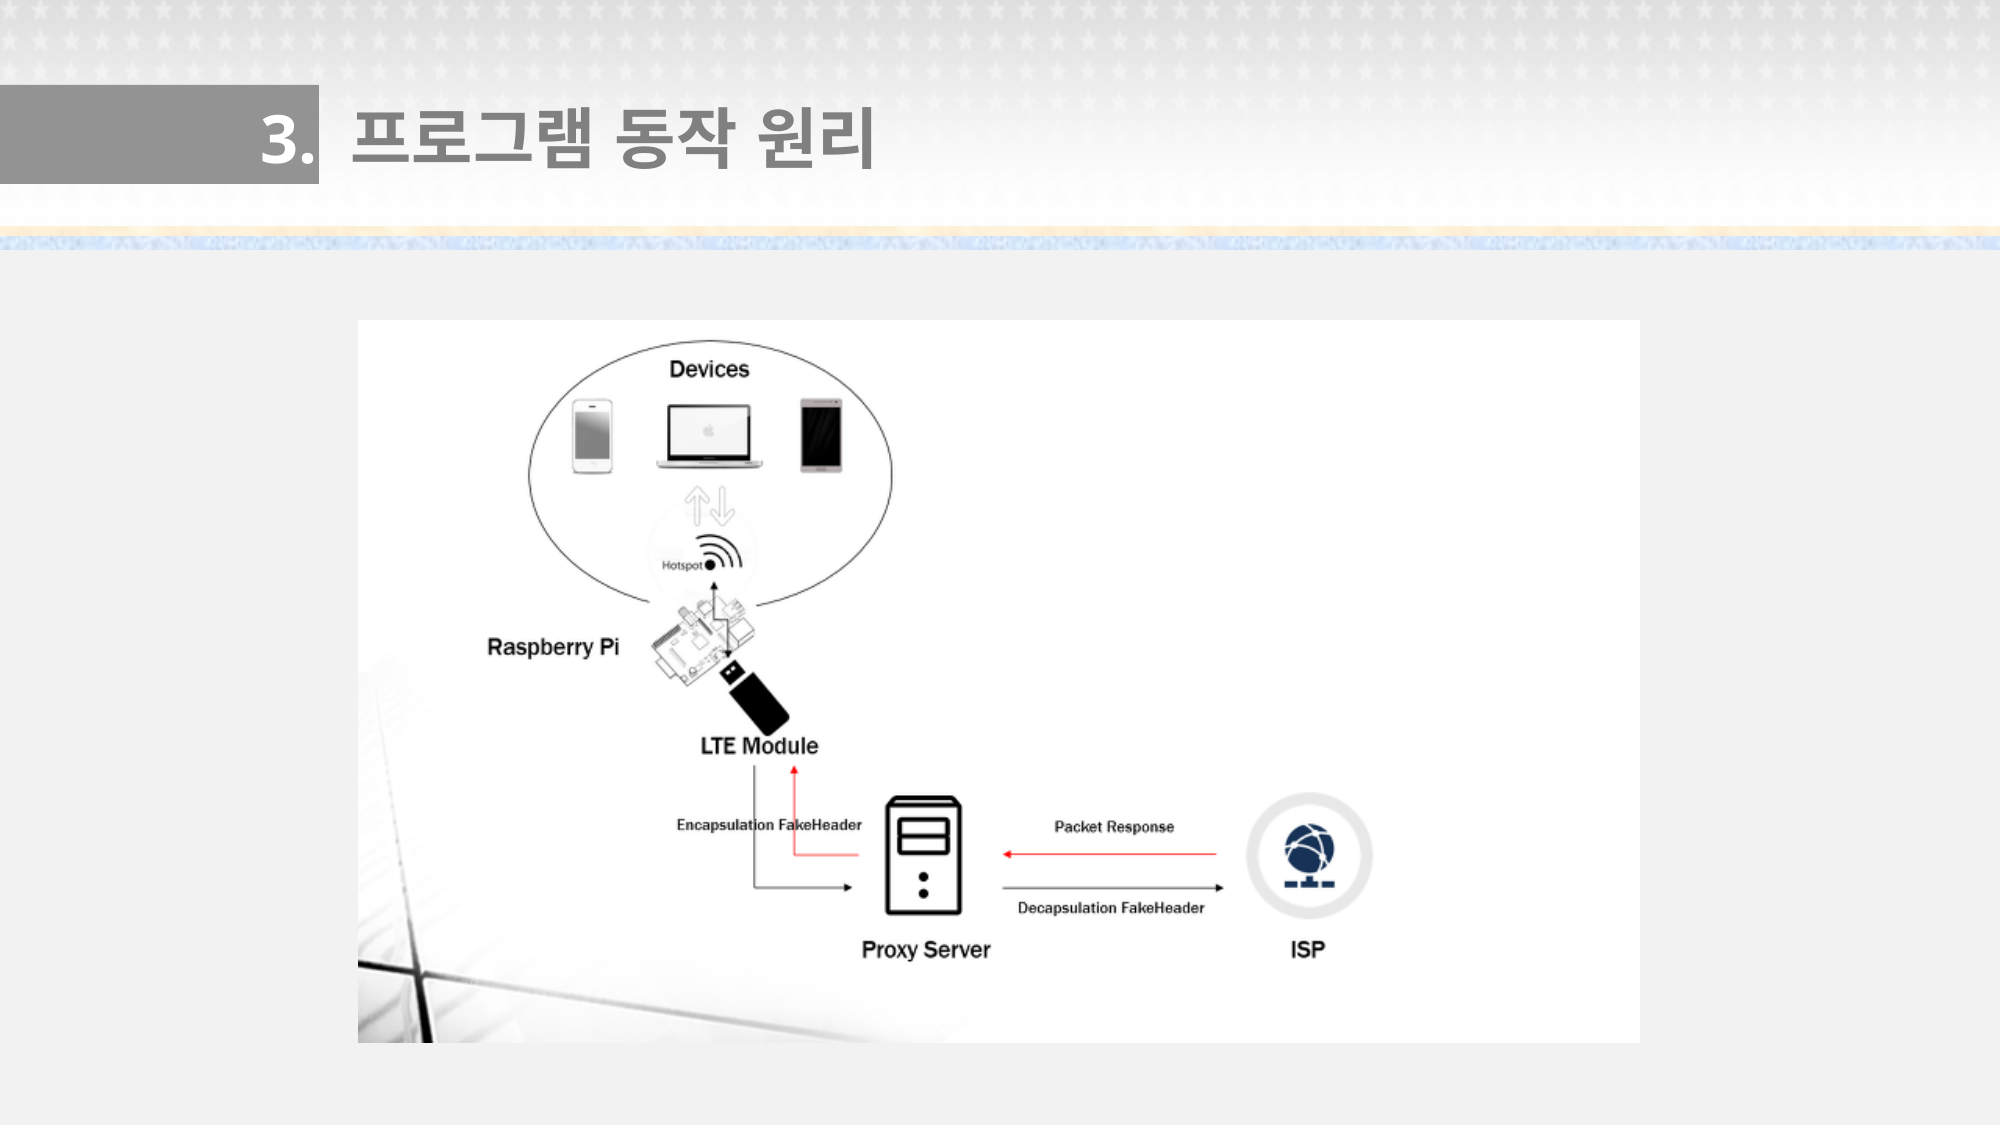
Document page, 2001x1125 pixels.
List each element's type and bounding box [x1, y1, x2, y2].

text_box [0, 226, 2000, 235]
picture [358, 320, 1640, 1043]
text_box [0, 235, 2000, 250]
picture [0, 0, 2000, 226]
